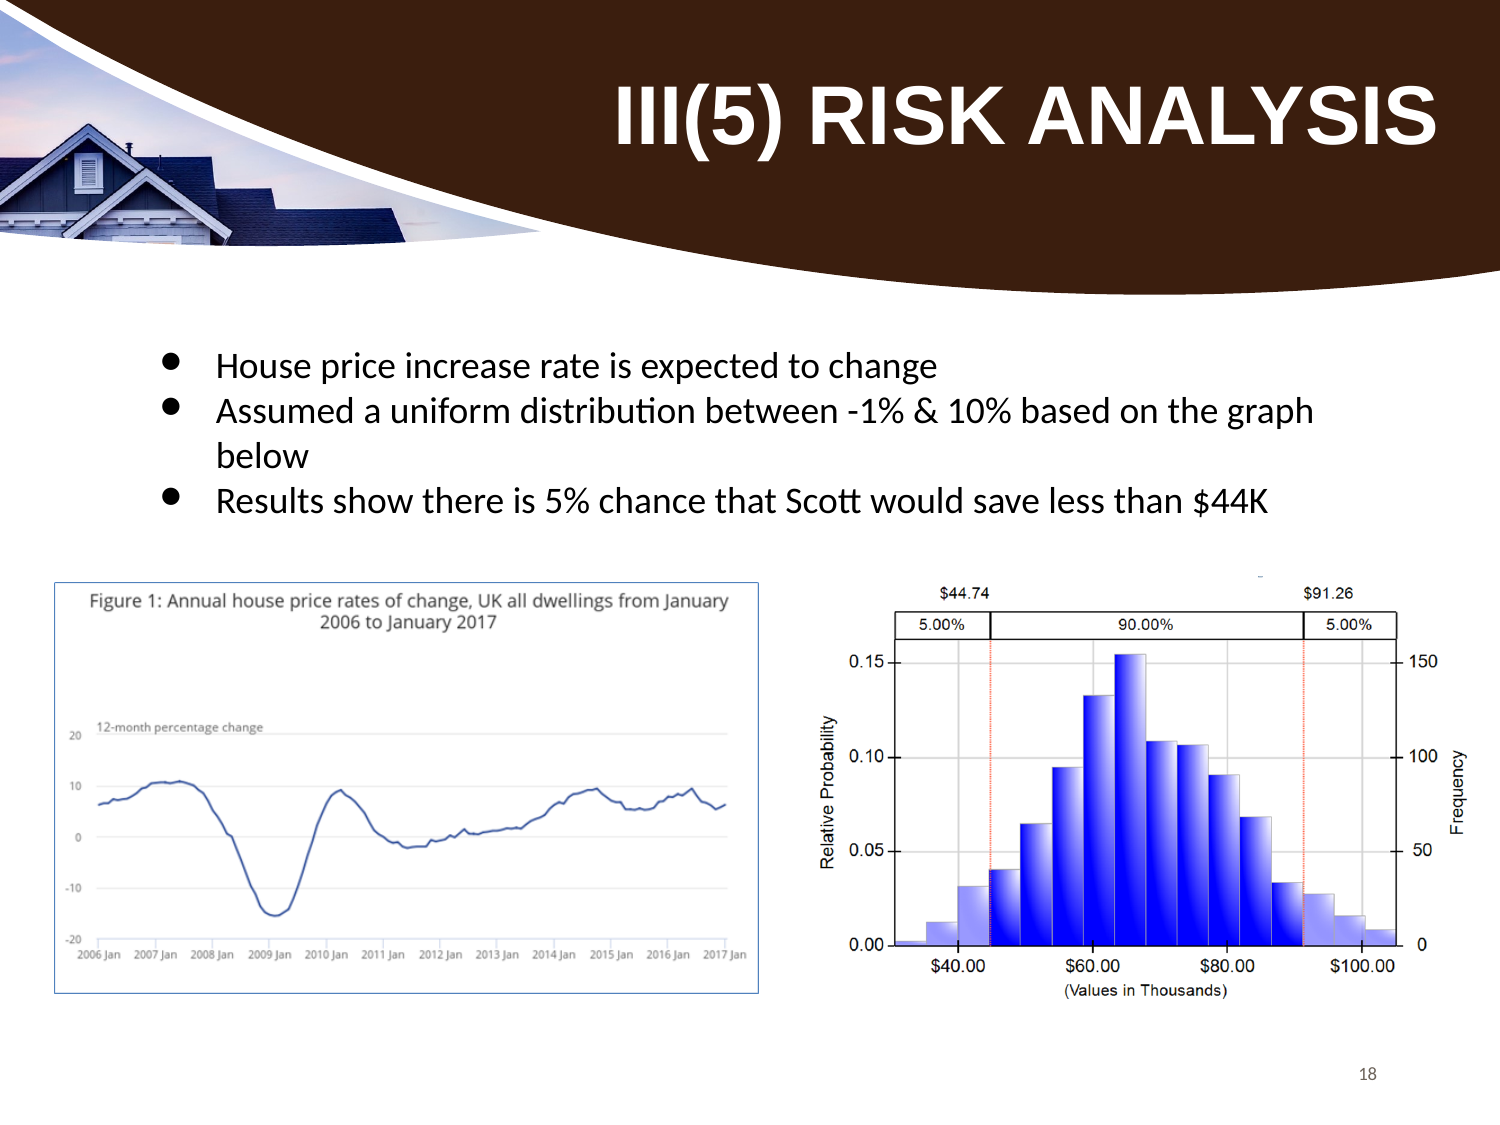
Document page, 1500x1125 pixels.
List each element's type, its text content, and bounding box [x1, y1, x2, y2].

picture [54, 582, 759, 995]
picture [809, 576, 1476, 1005]
slide_number 18 [1054, 1042, 1393, 1103]
picture [0, 9, 329, 247]
title III(5) RISK ANALYSIS [329, 70, 1500, 254]
text_box House price increase rate is expected to change Assumed a uniform distribution between -1% & 10% based on the graph below Results show there is 5% chance that Scott would save less than $44K [125, 326, 1376, 531]
